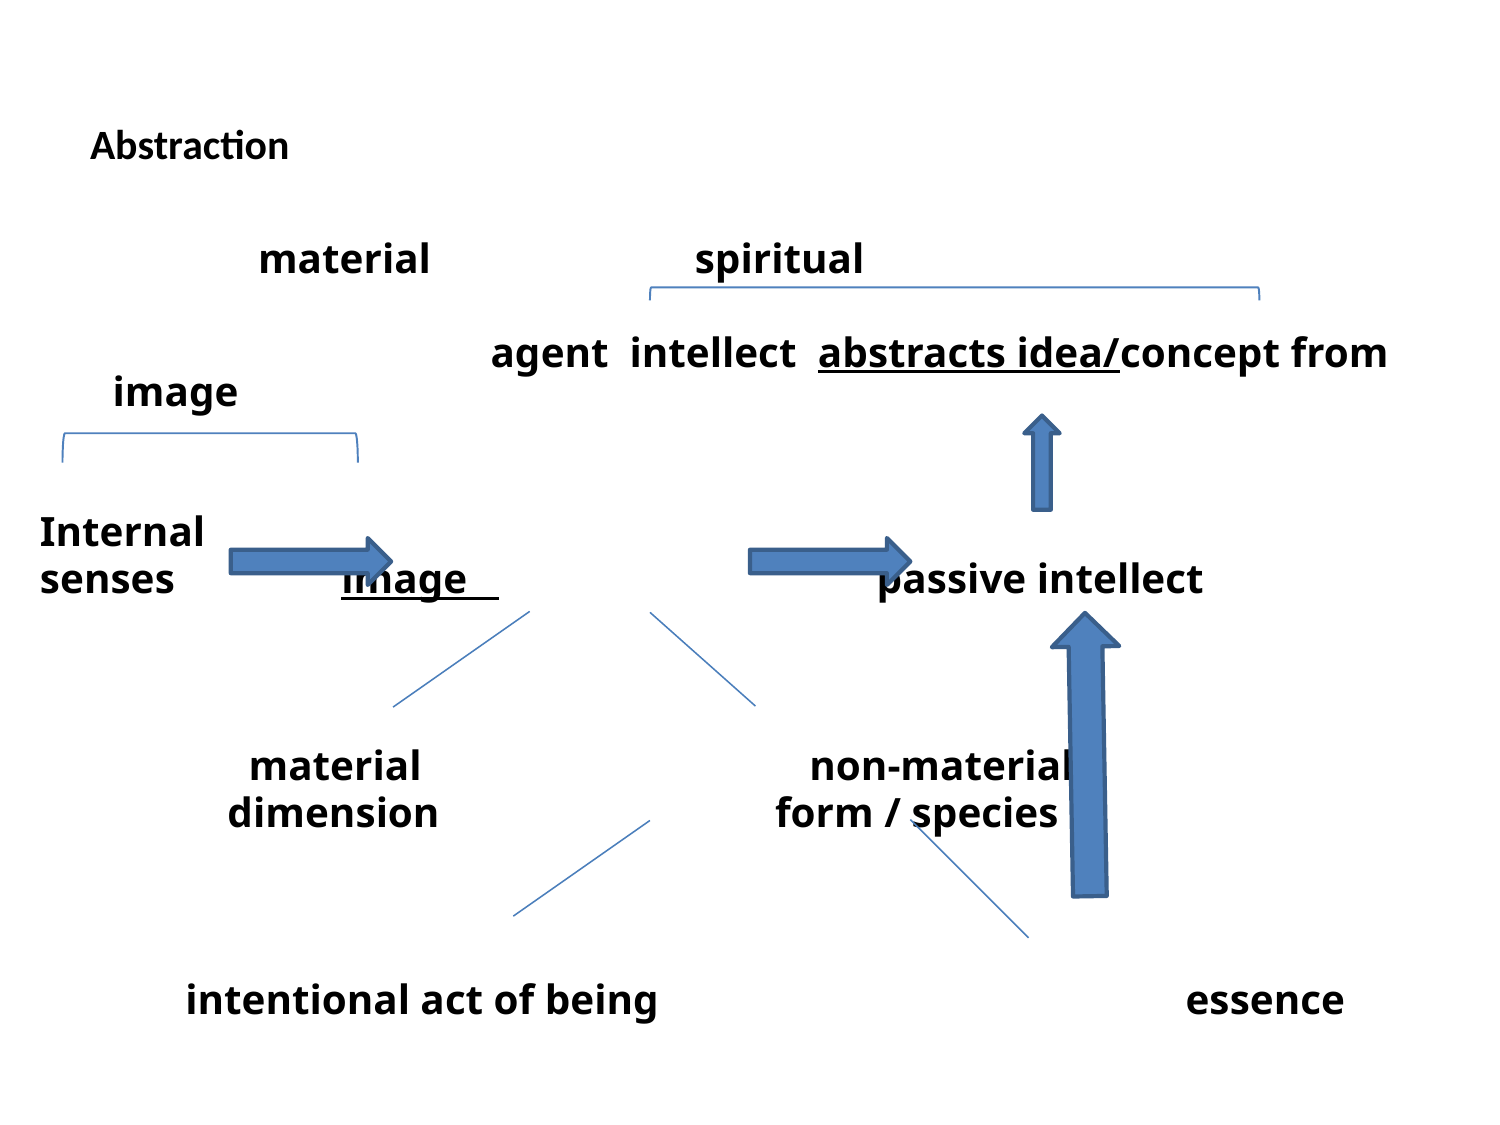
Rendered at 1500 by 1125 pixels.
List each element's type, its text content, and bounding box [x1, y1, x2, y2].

text_box [649, 287, 1260, 301]
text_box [522, 809, 641, 928]
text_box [649, 612, 756, 707]
text_box [747, 536, 913, 587]
text_box [1049, 610, 1122, 899]
text_box [62, 433, 358, 463]
title Abstraction [75, 45, 1425, 175]
text_box [228, 536, 394, 587]
text_box [1022, 413, 1062, 512]
list material spiritual agent intellect abstracts idea/concept from image Internal senses image passive intellect material non-material dimension form / species intentional act of being essence [24, 200, 1411, 1043]
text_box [910, 819, 1029, 938]
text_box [402, 599, 521, 719]
